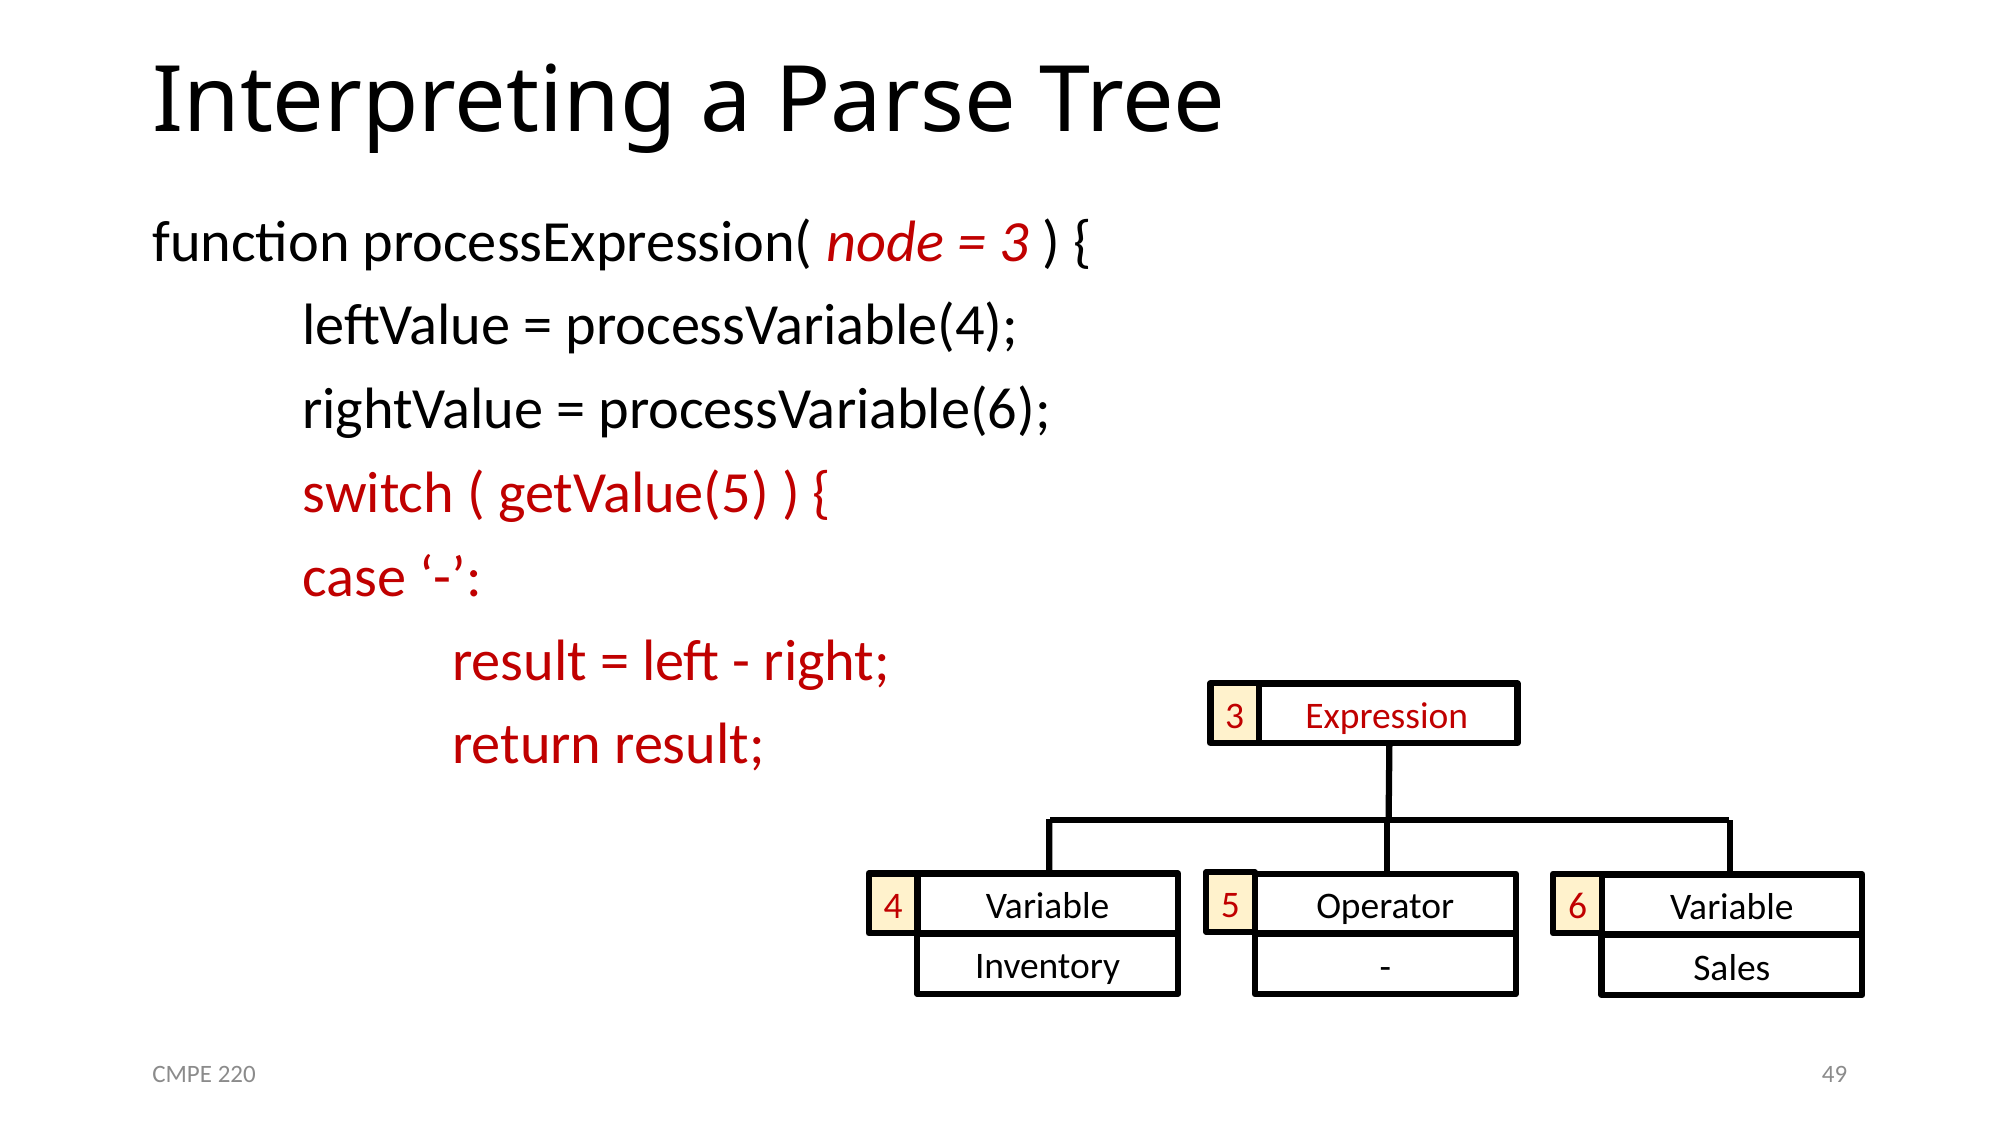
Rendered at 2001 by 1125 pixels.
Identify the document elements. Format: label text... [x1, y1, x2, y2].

text_box 6 [1553, 873, 1602, 934]
text_box Expression [1256, 683, 1518, 744]
text_box Variable [1601, 874, 1863, 935]
text_box Operator [1254, 873, 1516, 934]
text_box Variable [918, 873, 1179, 934]
slide_number CMPE 220 [137, 1042, 588, 1103]
text_box Inventory [917, 934, 1179, 994]
text_box - [1254, 934, 1516, 994]
text_box Sales [1601, 935, 1863, 995]
text_box 5 [1206, 872, 1255, 932]
text_box 3 [1210, 683, 1260, 743]
text_box 4 [868, 873, 918, 934]
title Interpreting a Parse Tree [137, 0, 1863, 203]
slide_number 49 [1412, 1042, 1863, 1103]
list function processExpression( node = 3 ) { leftValue = processVariable(4); rightValue = processVariable(6); switch ( getValue(5) ) { case ‘-’: result = left - right; return result; [137, 203, 1863, 996]
